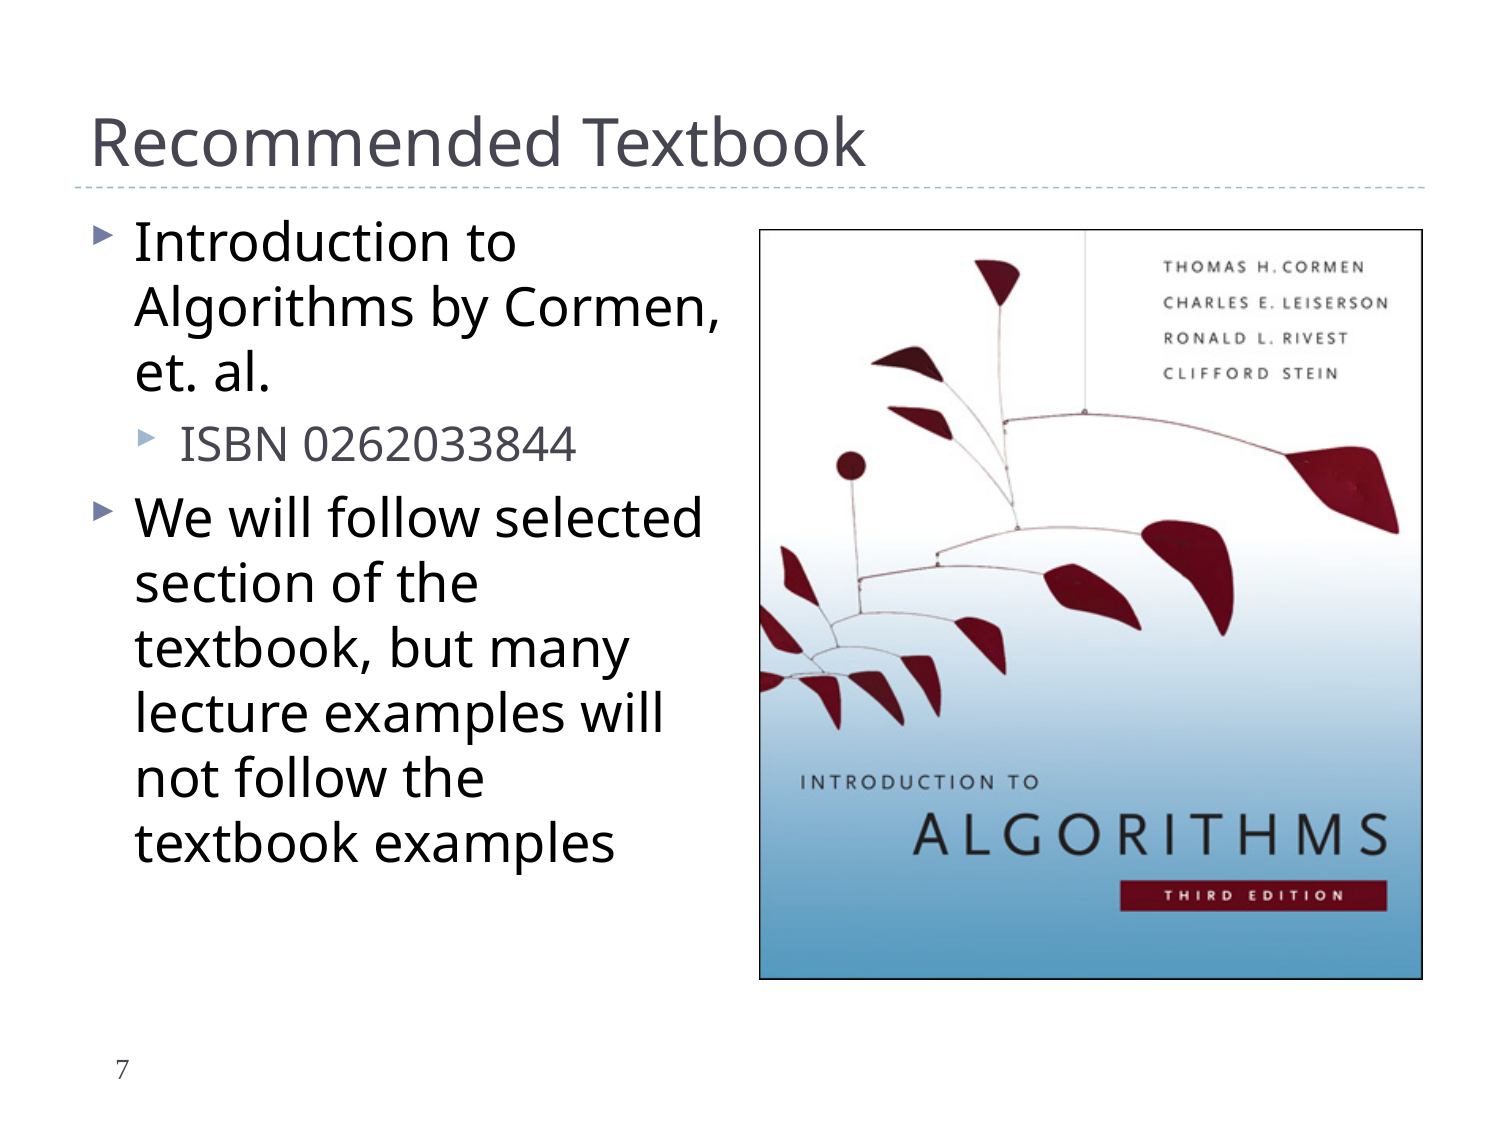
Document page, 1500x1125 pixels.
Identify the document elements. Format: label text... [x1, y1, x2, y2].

list Introduction to Algorithms by Cormen, et. al. ISBN 0262033844 We will follow selected section of the textbook, but many lecture examples will not follow the textbook examples [75, 200, 738, 1010]
slide_number 7 [100, 1042, 426, 1103]
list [759, 229, 1424, 980]
title Recommended Textbook [75, 37, 1425, 188]
